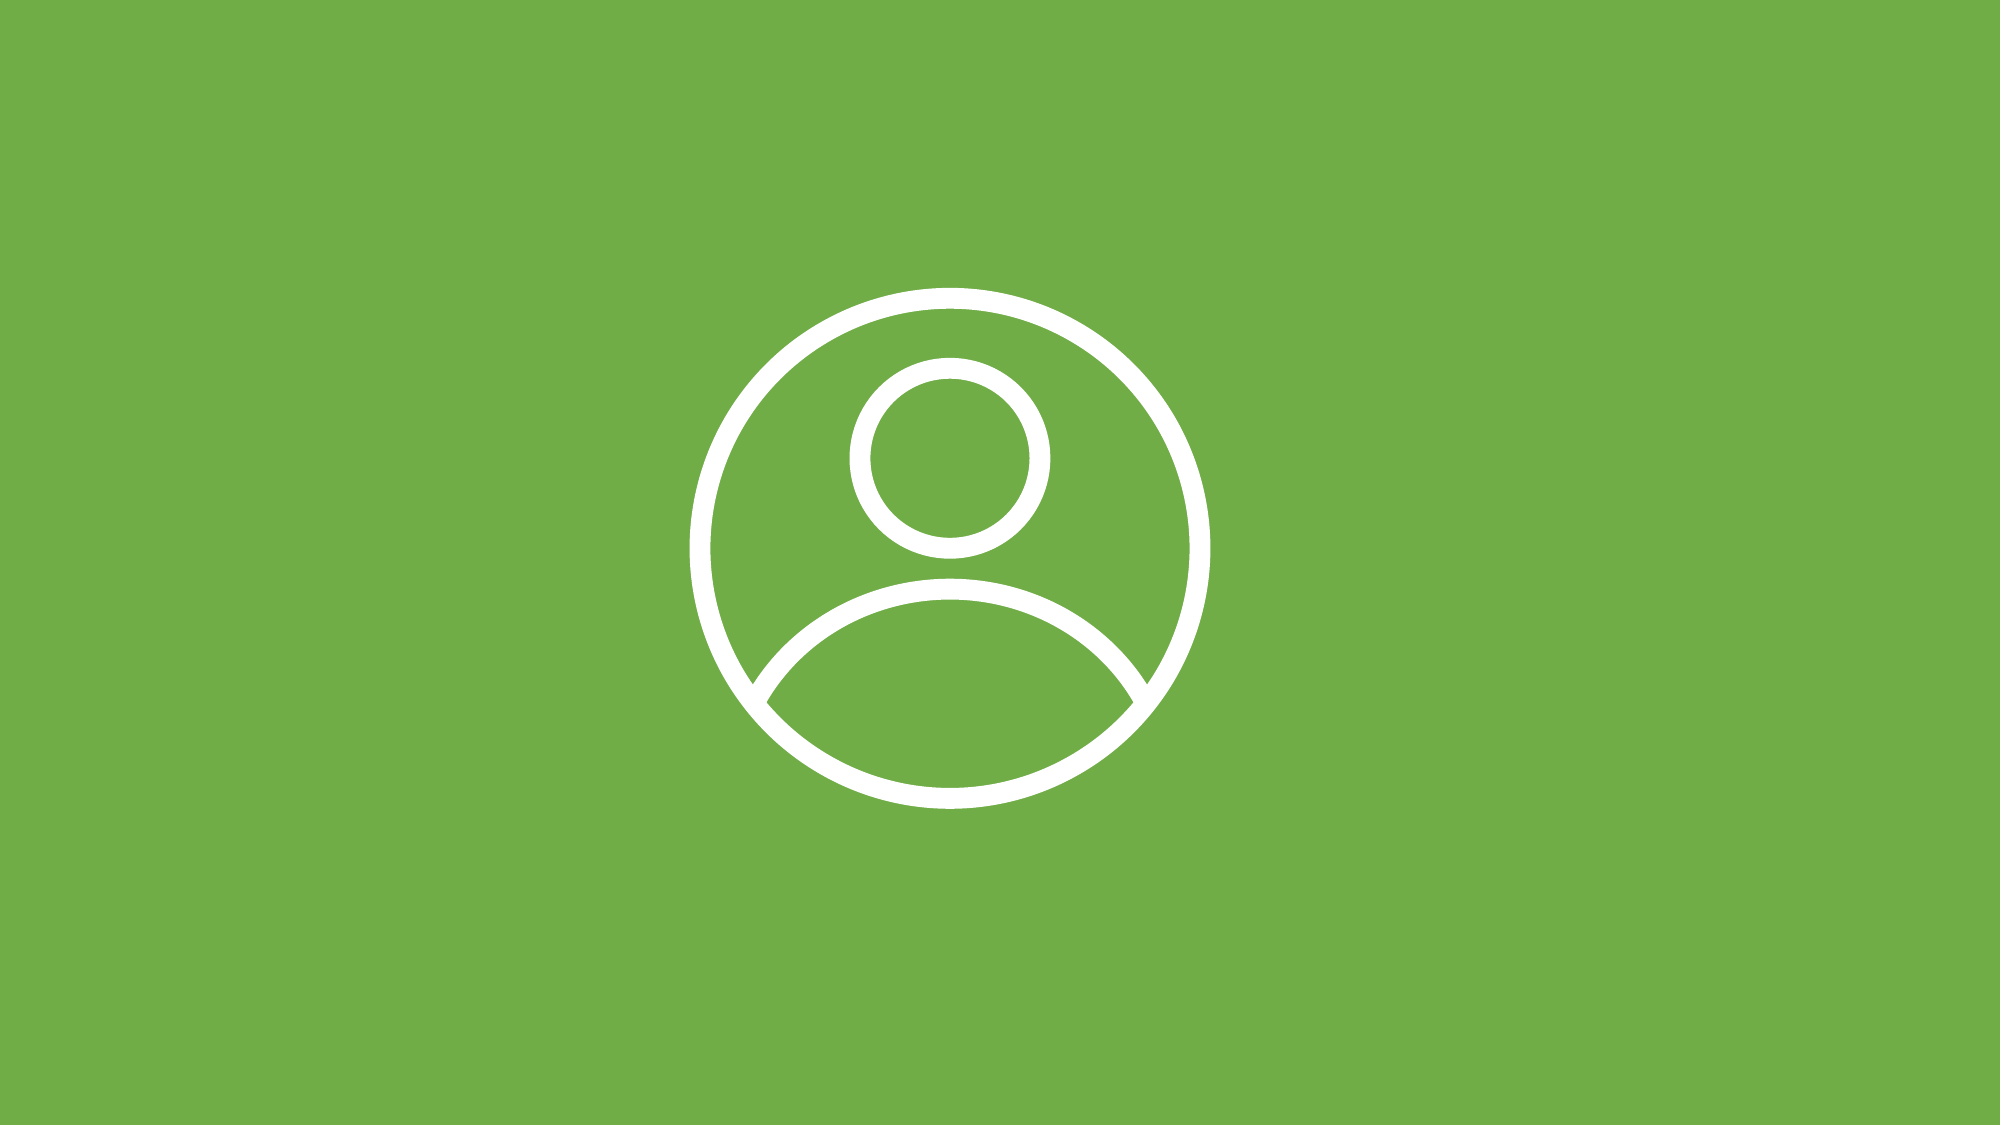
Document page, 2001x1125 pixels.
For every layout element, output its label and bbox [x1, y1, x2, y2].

text_box [699, 298, 1200, 1008]
